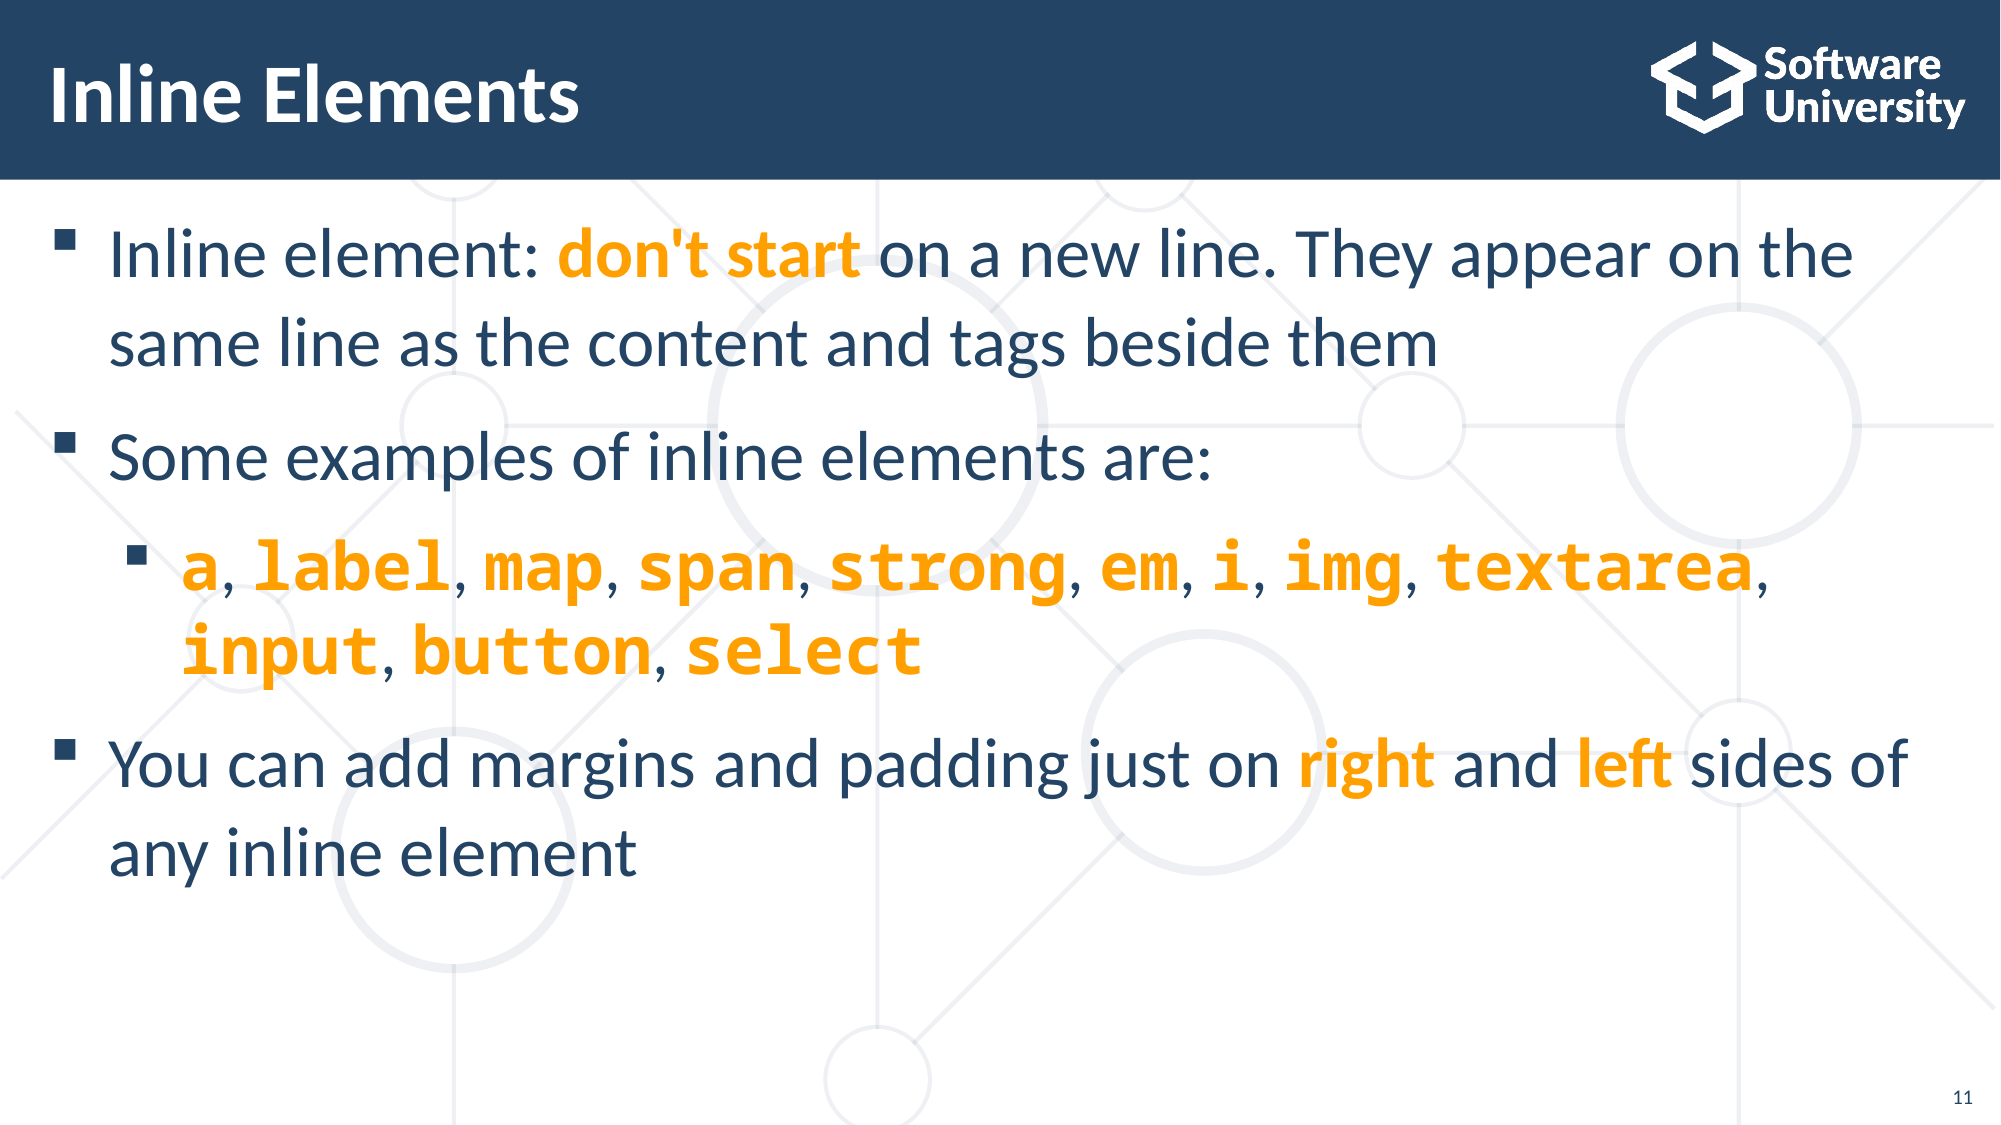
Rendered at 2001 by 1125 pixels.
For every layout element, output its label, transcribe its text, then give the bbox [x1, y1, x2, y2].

slide_number 11 [1927, 1067, 1989, 1117]
list Inline element: don't start on a new line. They appear on the same line as the content and tags beside them Some examples of inline elements are: a, label, map, span, strong, em, i, img, textarea, input, button, select You can add margins and padding just on right and left sides of any inline element [31, 196, 1970, 1104]
picture [1651, 41, 1966, 134]
title Inline Elements [31, 16, 1625, 162]
